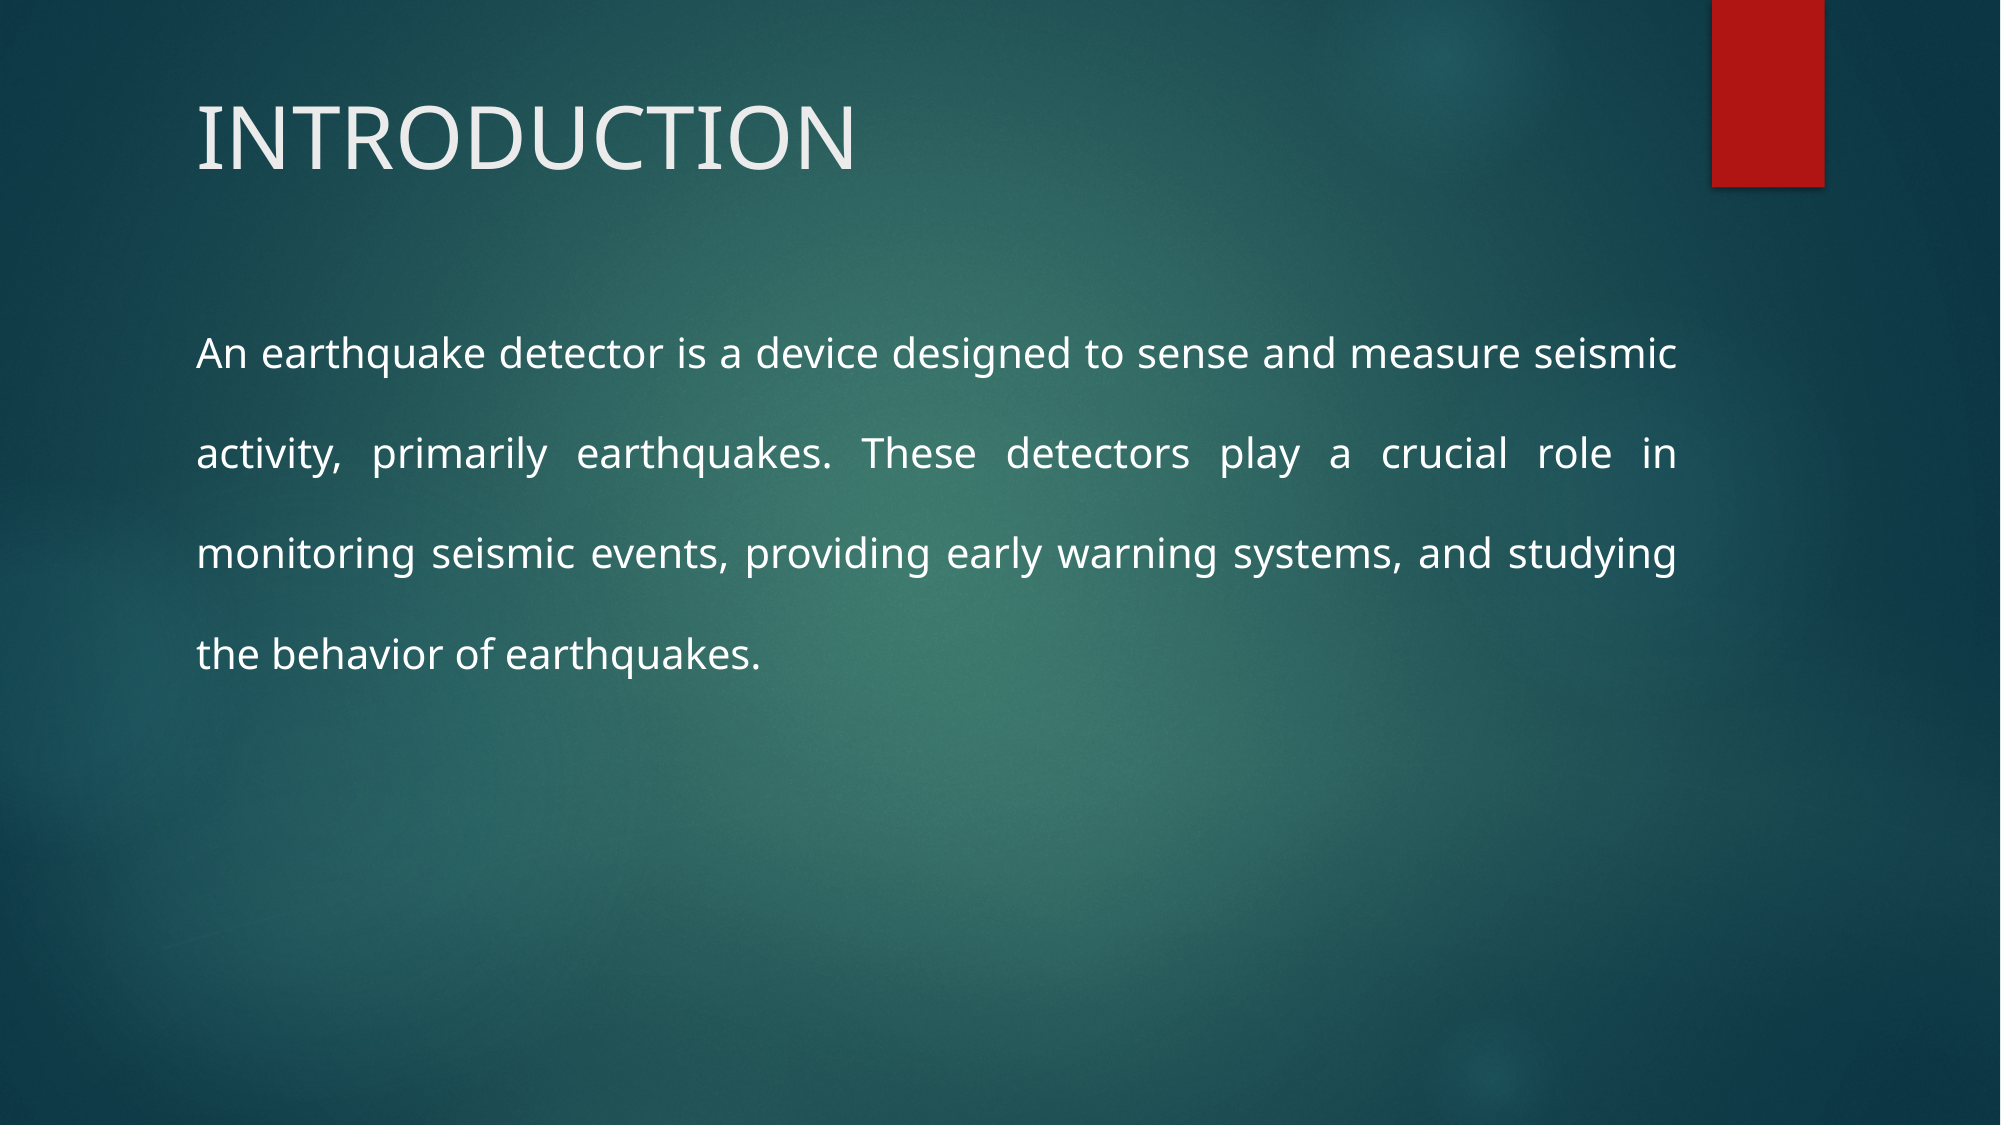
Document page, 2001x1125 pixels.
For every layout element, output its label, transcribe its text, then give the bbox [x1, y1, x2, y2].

picture [0, 0, 2001, 1125]
list An earthquake detector is a device designed to sense and measure seismic activity, primarily earthquakes. These detectors play a crucial role in monitoring seismic events, providing early warning systems, and studying the behavior of earthquakes. [181, 269, 1694, 1025]
title INTRODUCTION [181, 74, 1649, 269]
